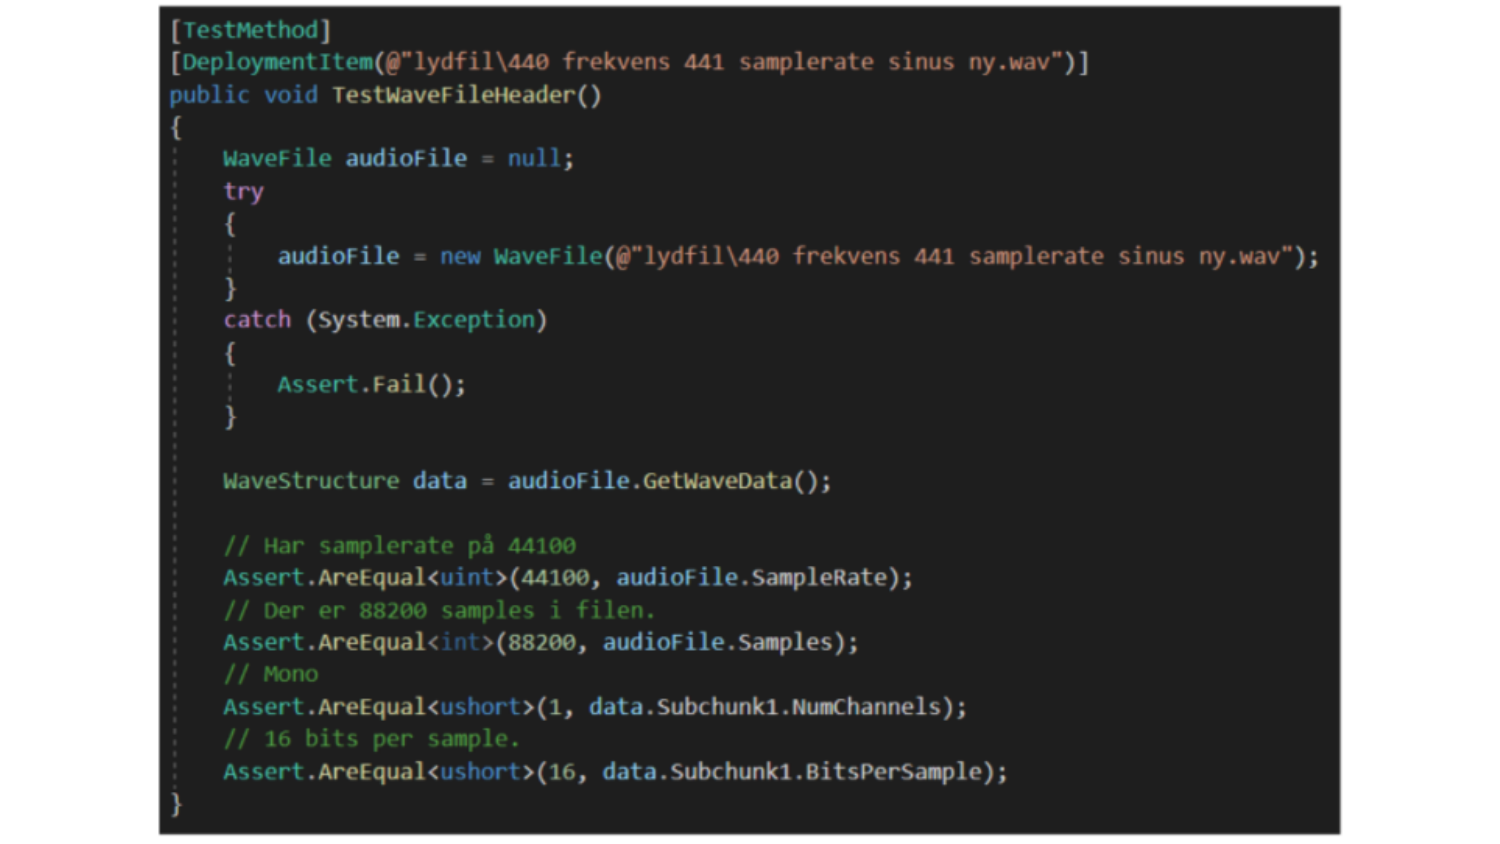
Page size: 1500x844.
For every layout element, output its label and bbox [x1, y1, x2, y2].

picture [151, 0, 1349, 844]
